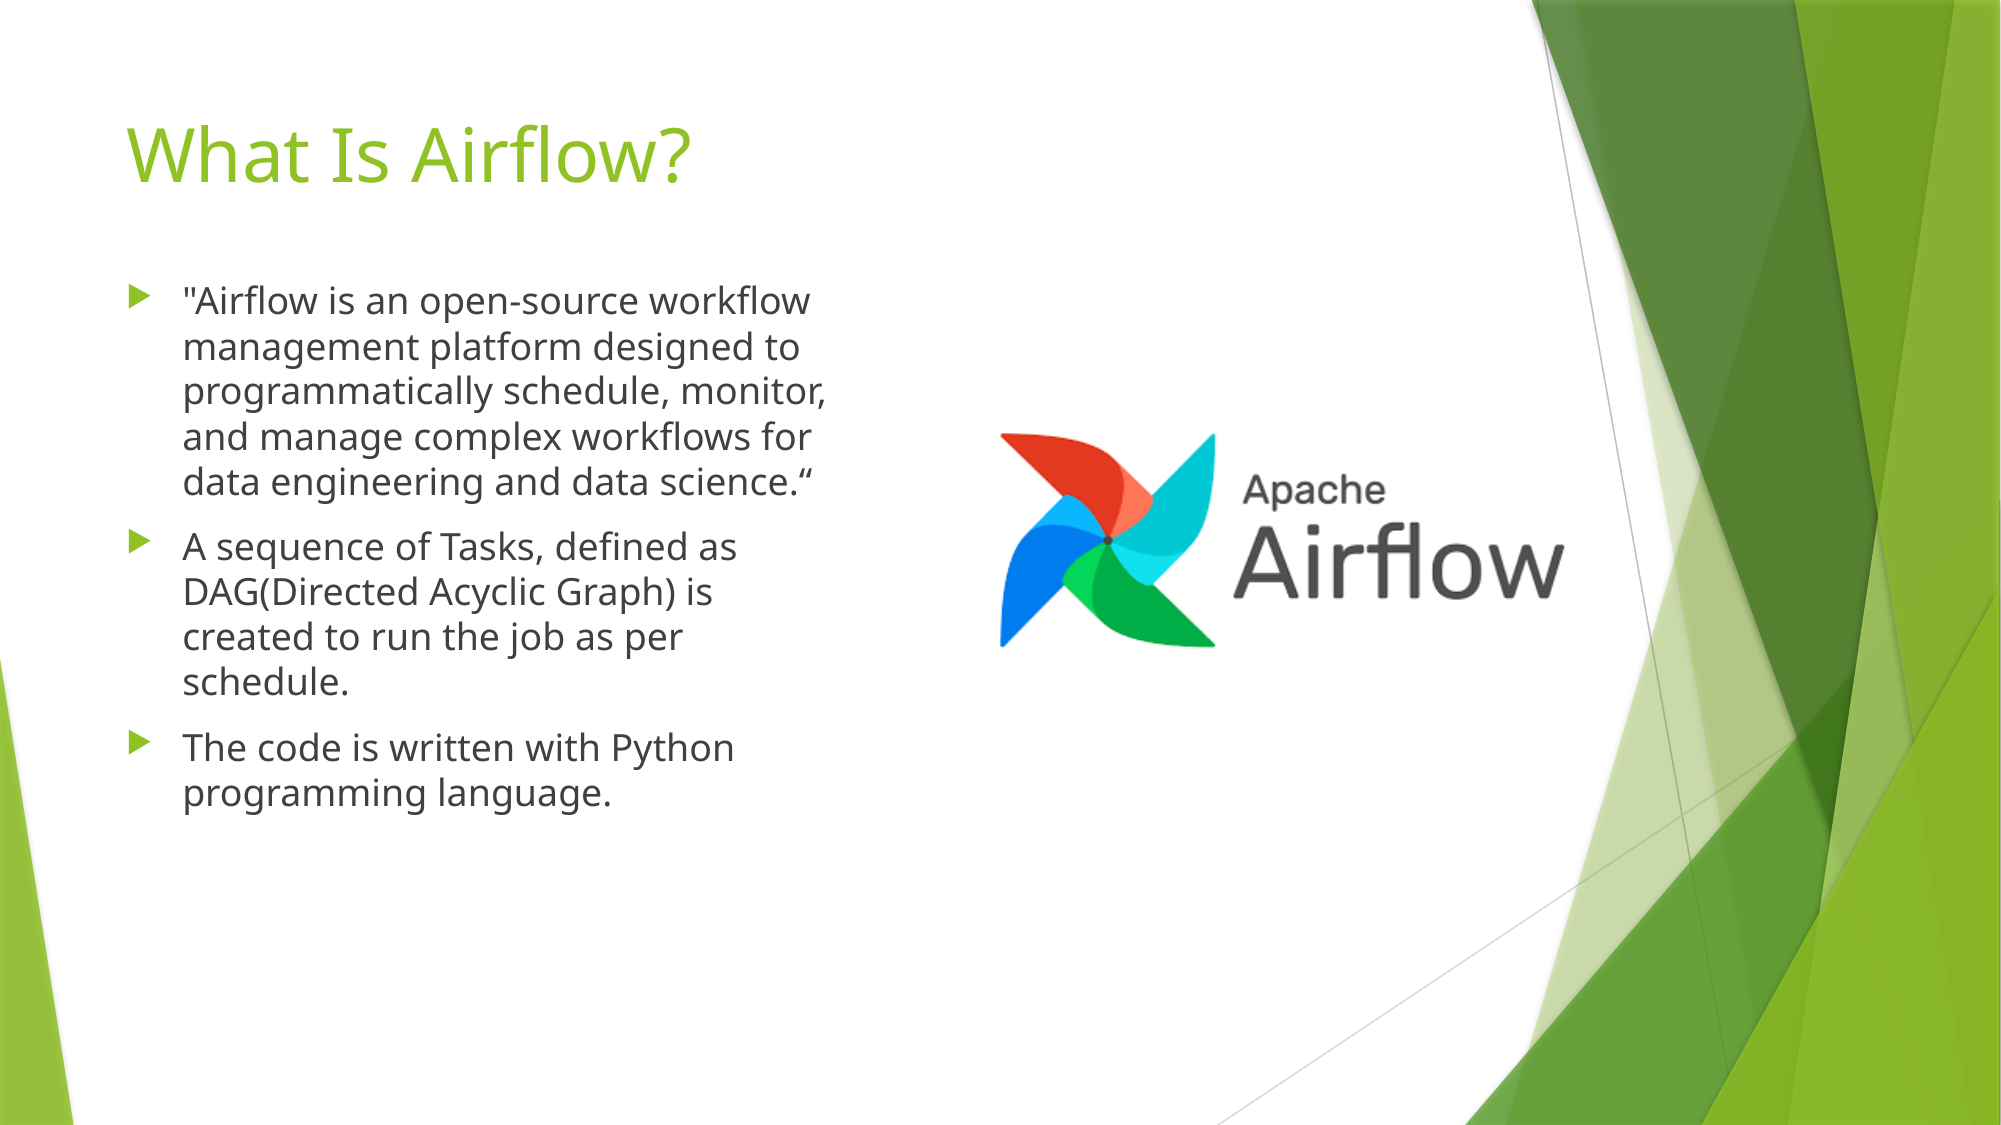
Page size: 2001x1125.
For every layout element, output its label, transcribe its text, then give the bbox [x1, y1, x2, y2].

list "Airflow is an open-source workflow management platform designed to programmatically schedule, monitor, and manage complex workflows for data engineering and data science.“ A sequence of Tasks, defined as DAG(Directed Acyclic Graph) is created to run the job as per schedule. The code is written with Python programming language. [111, 270, 855, 965]
picture [999, 432, 1567, 651]
title What Is Airflow? [111, 99, 1522, 229]
